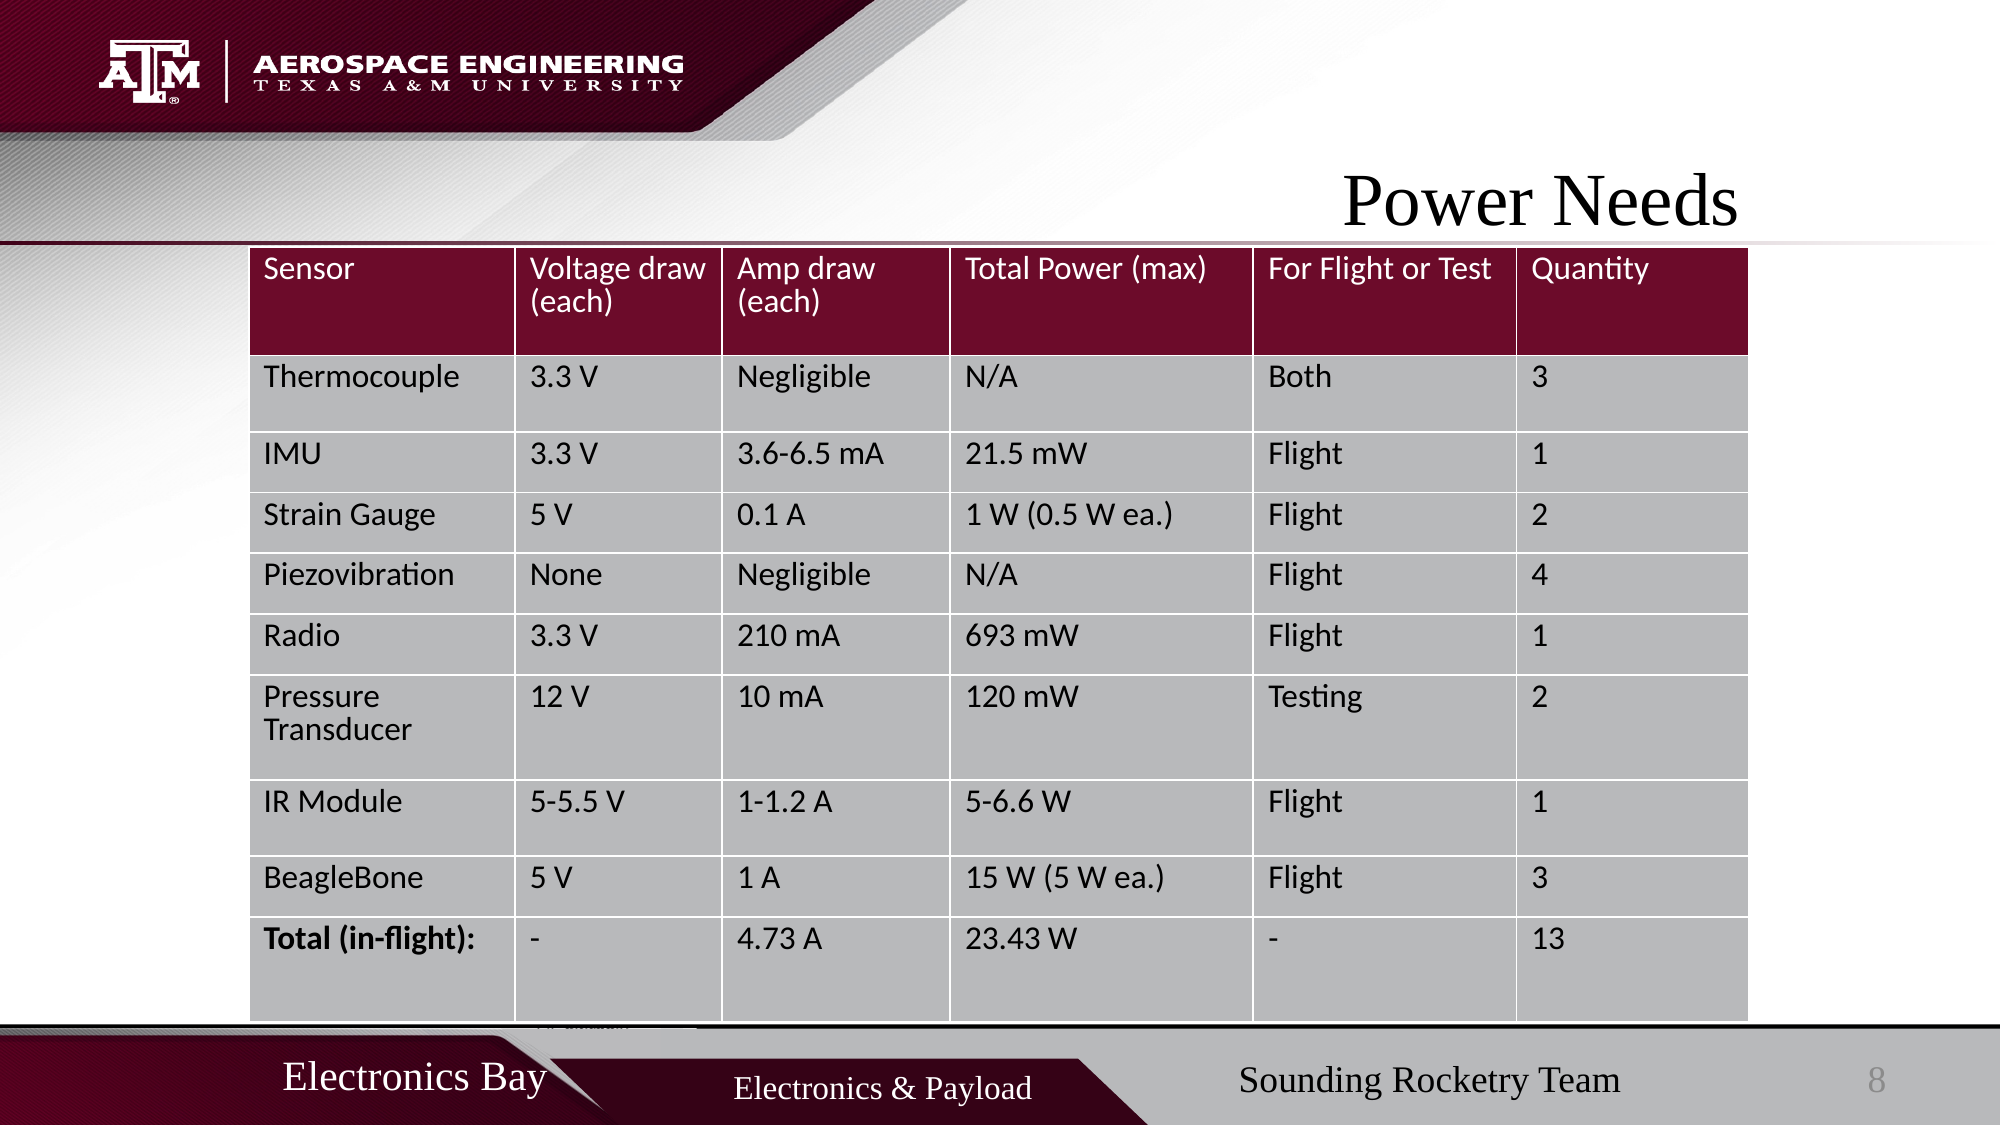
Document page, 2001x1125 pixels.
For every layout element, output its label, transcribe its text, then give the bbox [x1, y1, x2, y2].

table_cell Negligible [723, 356, 949, 431]
table_cell 23.43 W [951, 918, 1252, 1021]
table_header Voltage draw (each) [516, 248, 721, 355]
list Electronics & Payload [705, 1062, 1062, 1125]
table_cell 0.1 A [723, 493, 949, 552]
list Electronics Bay [267, 1047, 635, 1111]
table_cell 1 W (0.5 W ea.) [951, 493, 1252, 552]
table_cell None [516, 554, 721, 613]
table_cell 693 mW [951, 615, 1252, 674]
table_cell 1 [1517, 615, 1748, 674]
table_cell Testing [1254, 676, 1516, 779]
table_cell 5 V [516, 857, 721, 916]
table_cell Both [1254, 356, 1516, 431]
table_cell - [516, 918, 721, 1021]
table_cell 1 A [723, 857, 949, 916]
title Power Needs [0, 135, 1756, 267]
table_cell 1 [1517, 433, 1748, 492]
table_cell Piezovibration [250, 554, 514, 613]
table_cell Flight [1254, 433, 1516, 492]
table_cell 21.5 mW [951, 433, 1252, 492]
table_cell 5 V [516, 493, 721, 552]
table_cell 3.3 V [516, 615, 721, 674]
table_cell - [1254, 918, 1516, 1021]
table_header Quantity [1517, 248, 1748, 355]
table_cell 5-5.5 V [516, 781, 721, 855]
table_cell 12 V [516, 676, 721, 779]
table_cell N/A [951, 554, 1252, 613]
table_header For Flight or Test [1254, 248, 1516, 355]
table_cell Flight [1254, 554, 1516, 613]
table_header Total Power (max) [951, 248, 1252, 355]
table_header Sensor [250, 248, 514, 355]
table_cell Pressure Transducer [250, 676, 514, 779]
table_cell 13 [1517, 918, 1748, 1021]
table_cell Flight [1254, 615, 1516, 674]
table_cell 3.3 V [516, 356, 721, 431]
table_cell 1 [1517, 781, 1748, 855]
table_cell 4 [1517, 554, 1748, 613]
table_cell 5-6.6 W [951, 781, 1252, 855]
table_cell 10 mA [723, 676, 949, 779]
table_cell BeagleBone [250, 857, 514, 916]
table_cell 210 mA [723, 615, 949, 674]
picture [0, 0, 2001, 1125]
table_cell IMU [250, 433, 514, 492]
table_cell Thermocouple [250, 356, 514, 431]
footer Sounding Rocketry Team [1113, 1047, 1747, 1108]
table_cell 3.3 V [516, 433, 721, 492]
table_cell Negligible [723, 554, 949, 613]
table_cell 120 mW [951, 676, 1252, 779]
table_cell 1-1.2 A [723, 781, 949, 855]
slide_number 8 [1756, 1043, 1902, 1111]
table_cell Flight [1254, 493, 1516, 552]
table_cell Total (in-flight): [250, 918, 514, 1021]
table_cell 15 W (5 W ea.) [951, 857, 1252, 916]
table_cell IR Module [250, 781, 514, 855]
picture [0, 1028, 618, 1125]
table_cell Strain Gauge [250, 493, 514, 552]
table_header Amp draw (each) [723, 248, 949, 355]
table_cell Radio [250, 615, 514, 674]
table_cell 4.73 A [723, 918, 949, 1021]
table_cell Flight [1254, 781, 1516, 855]
table_cell 3 [1517, 356, 1748, 431]
table_cell N/A [951, 356, 1252, 431]
table_cell Flight [1254, 857, 1516, 916]
table_cell 3 [1517, 857, 1748, 916]
table_cell 2 [1517, 493, 1748, 552]
table_cell 2 [1517, 676, 1748, 779]
table_cell 3.6-6.5 mA [723, 433, 949, 492]
